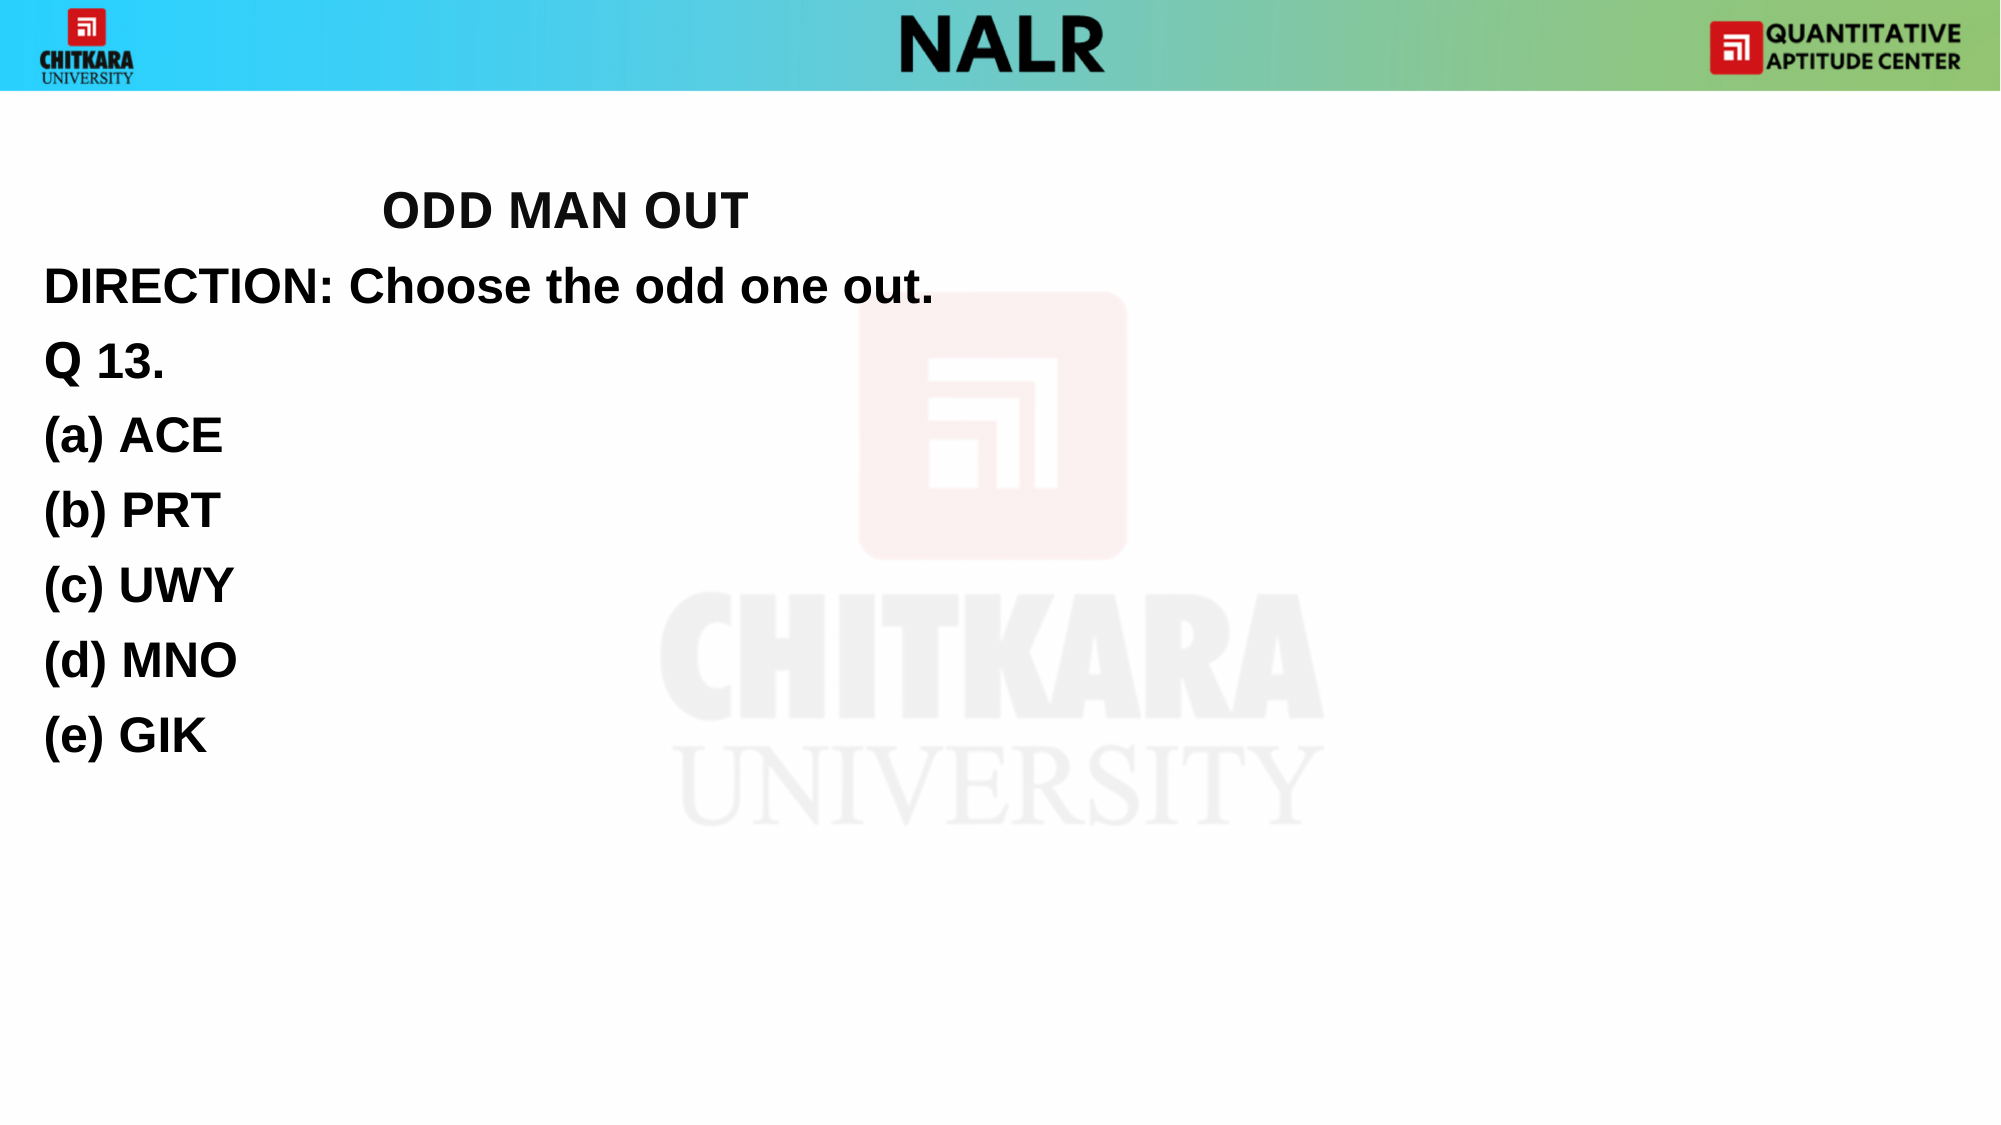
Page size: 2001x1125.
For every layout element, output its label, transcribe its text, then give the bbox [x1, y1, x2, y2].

picture [0, 0, 2001, 1125]
list ODD MAN OUT DIRECTION: Choose the odd one out. Q 13. ACE (b) PRT (c) UWY (d) MNO (e) GIK [28, 177, 1954, 1055]
title [41, 31, 1959, 142]
